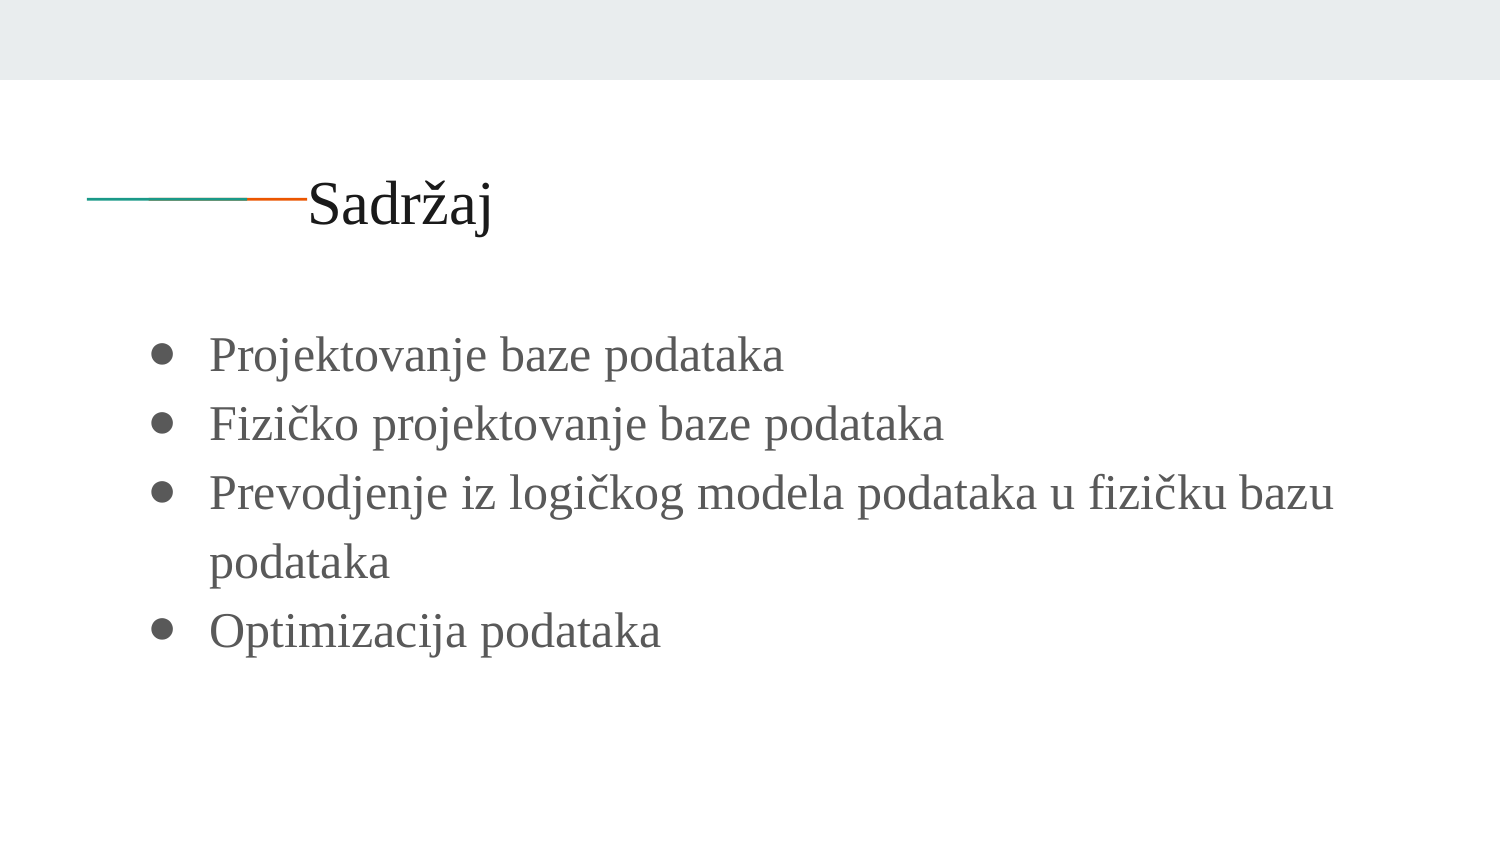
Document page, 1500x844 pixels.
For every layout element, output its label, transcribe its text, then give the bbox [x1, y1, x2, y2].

text_box Sadržaj [292, 147, 1381, 248]
text_box Projektovanje baze podataka Fizičko projektovanje baze podataka Prevodjenje iz logičkog modela podataka u fizičku bazu podataka Optimizacija podataka [119, 297, 1381, 712]
